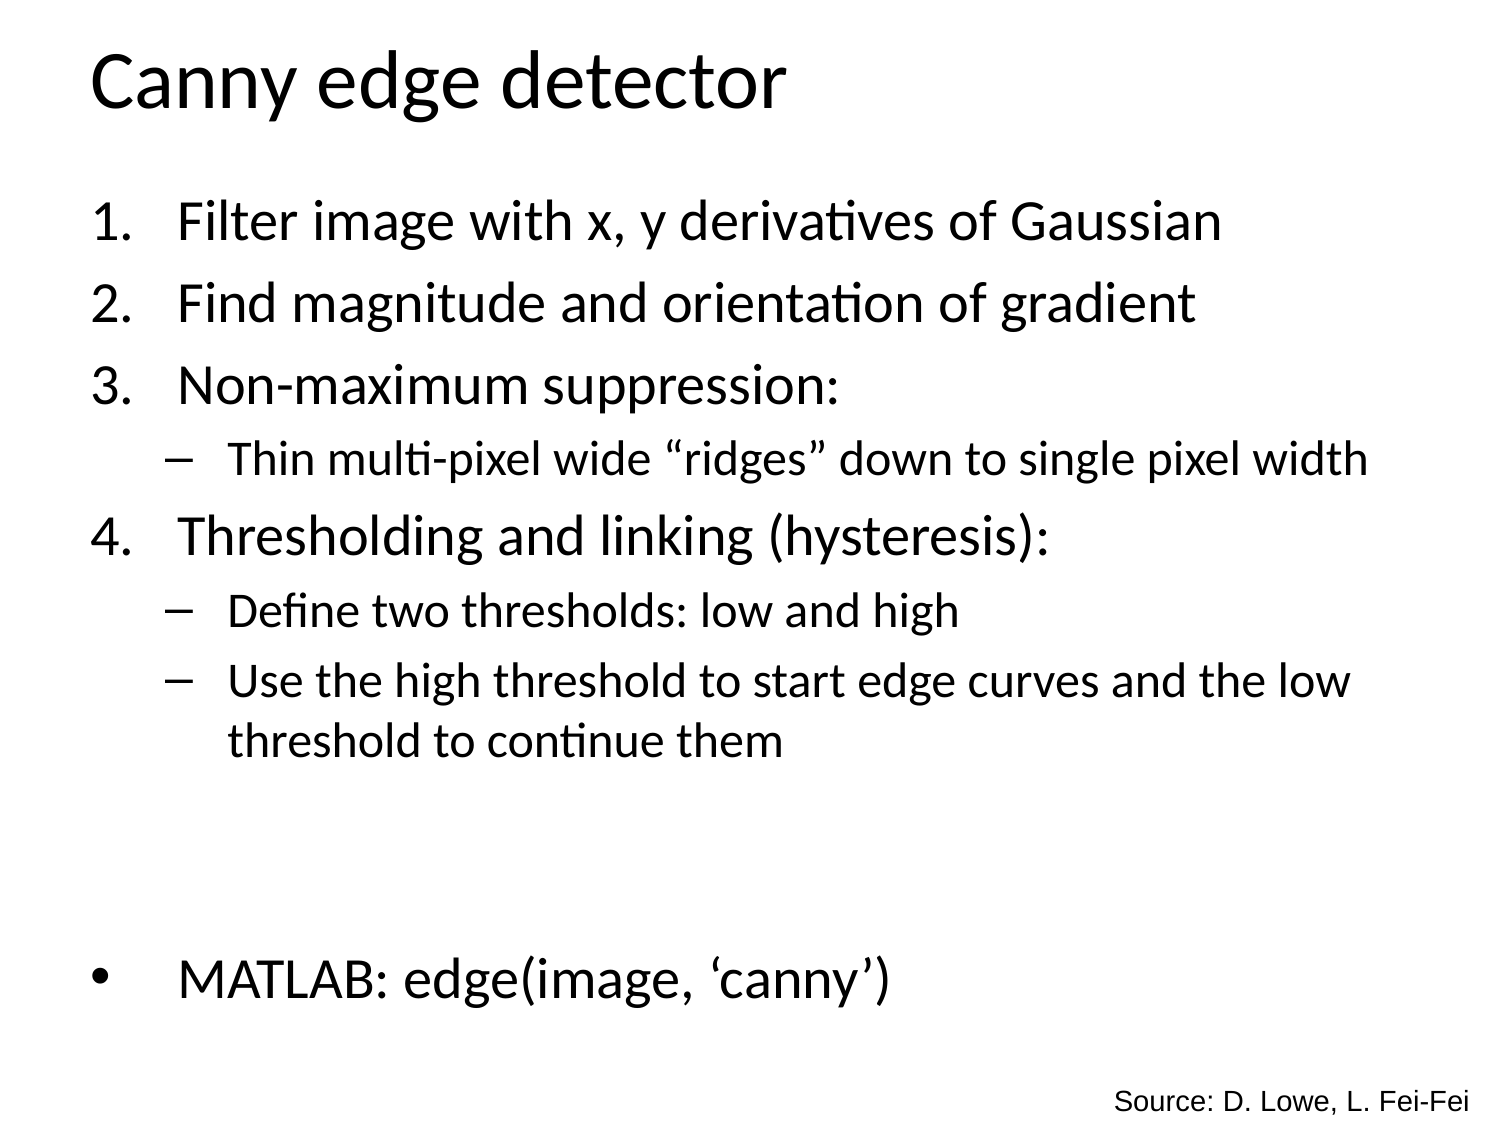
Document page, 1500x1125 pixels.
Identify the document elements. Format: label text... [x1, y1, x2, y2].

list Filter image with x, y derivatives of Gaussian Find magnitude and orientation of gradient Non-maximum suppression: Thin multi-pixel wide “ridges” down to single pixel width Thresholding and linking (hysteresis): Define two thresholds: low and high Use the high threshold to start edge curves and the low threshold to continue them MATLAB: edge(image, ‘canny’) [75, 174, 1425, 1025]
title Canny edge detector [75, 0, 1425, 150]
text_box Source: D. Lowe, L. Fei-Fei [1099, 1074, 1486, 1125]
